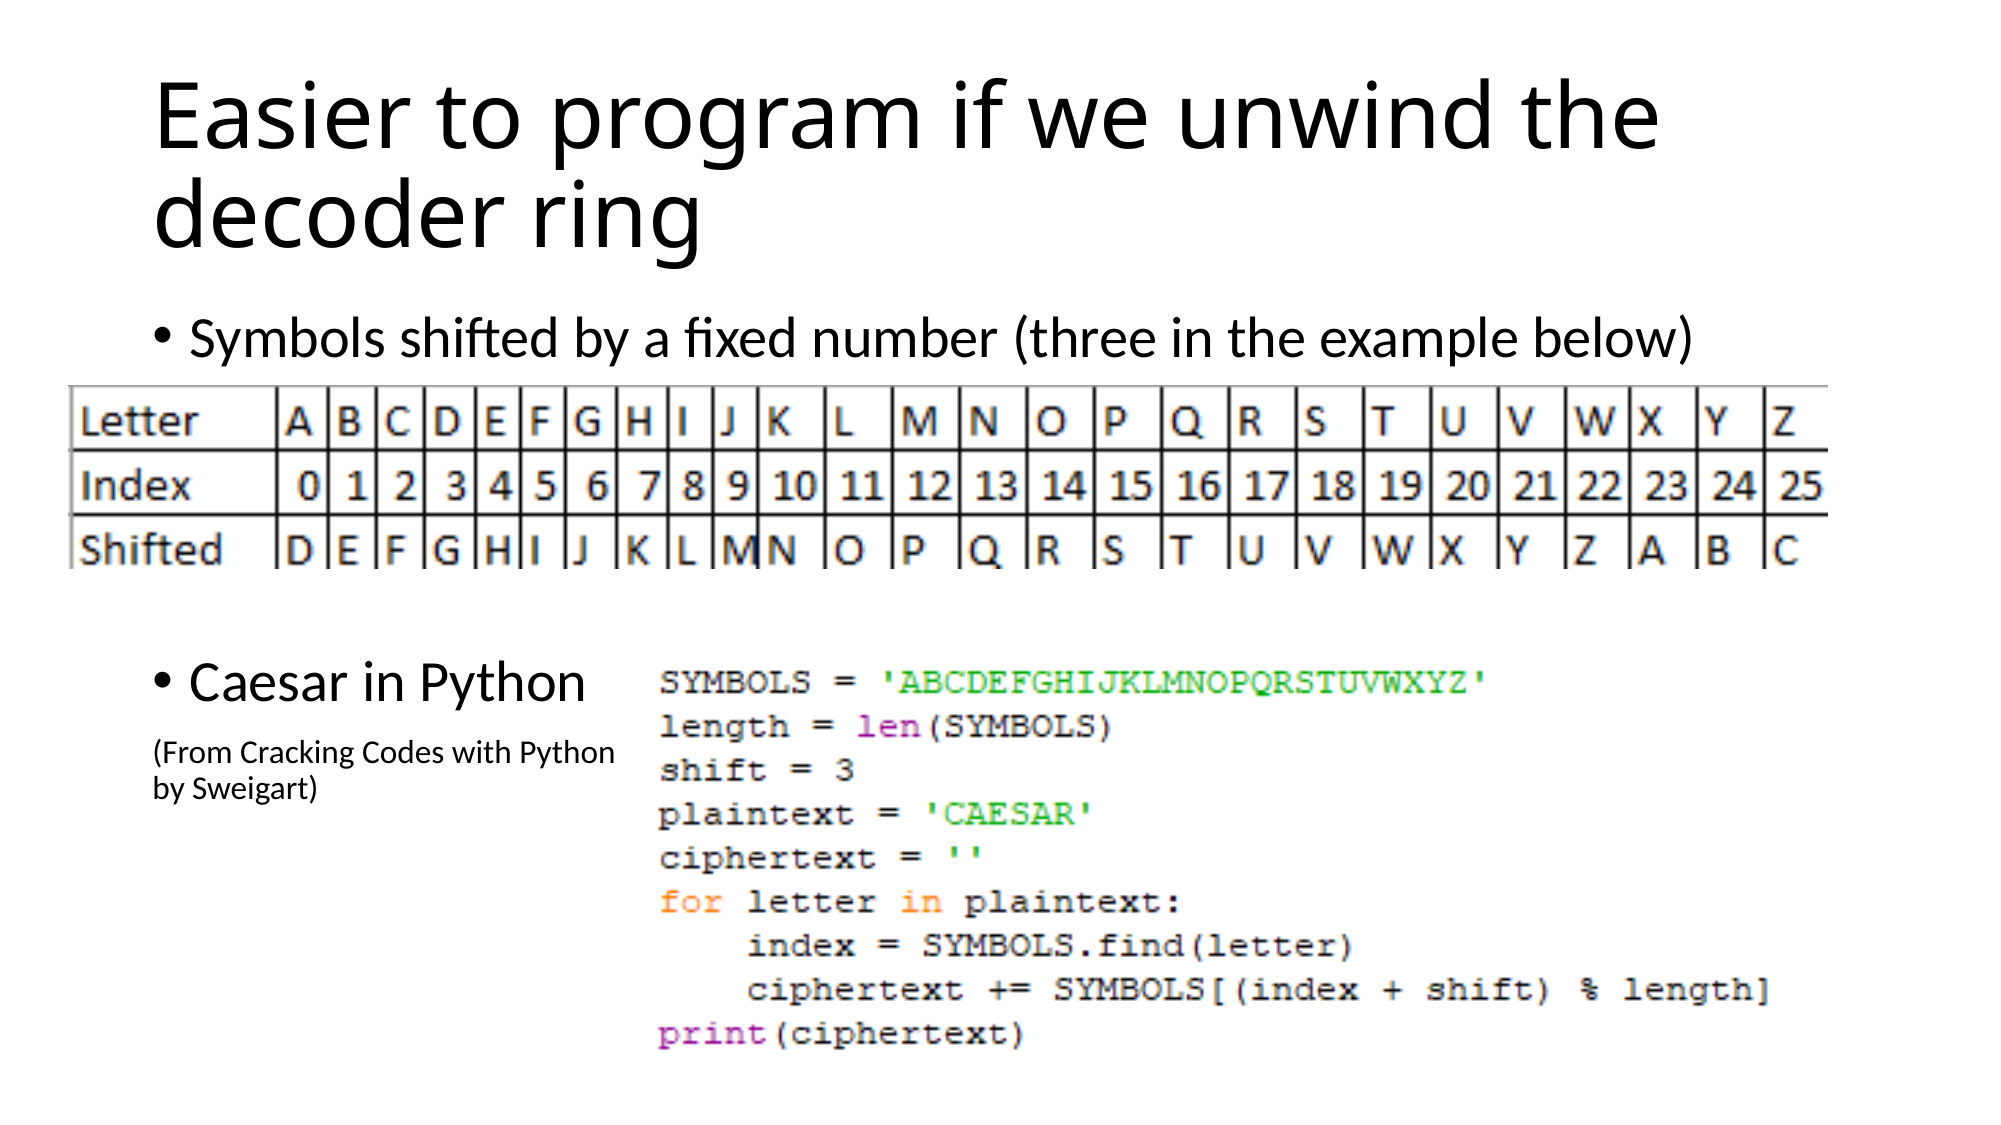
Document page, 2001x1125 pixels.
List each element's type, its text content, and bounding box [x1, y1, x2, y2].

title Easier to program if we unwind the decoder ring [137, 59, 1863, 278]
list Symbols shifted by a fixed number (three in the example below) [137, 299, 1863, 387]
picture [654, 661, 1809, 1083]
text_box Caesar in Python (From Cracking Codes with Python by Sweigart) [137, 643, 1863, 981]
picture [68, 385, 1828, 569]
